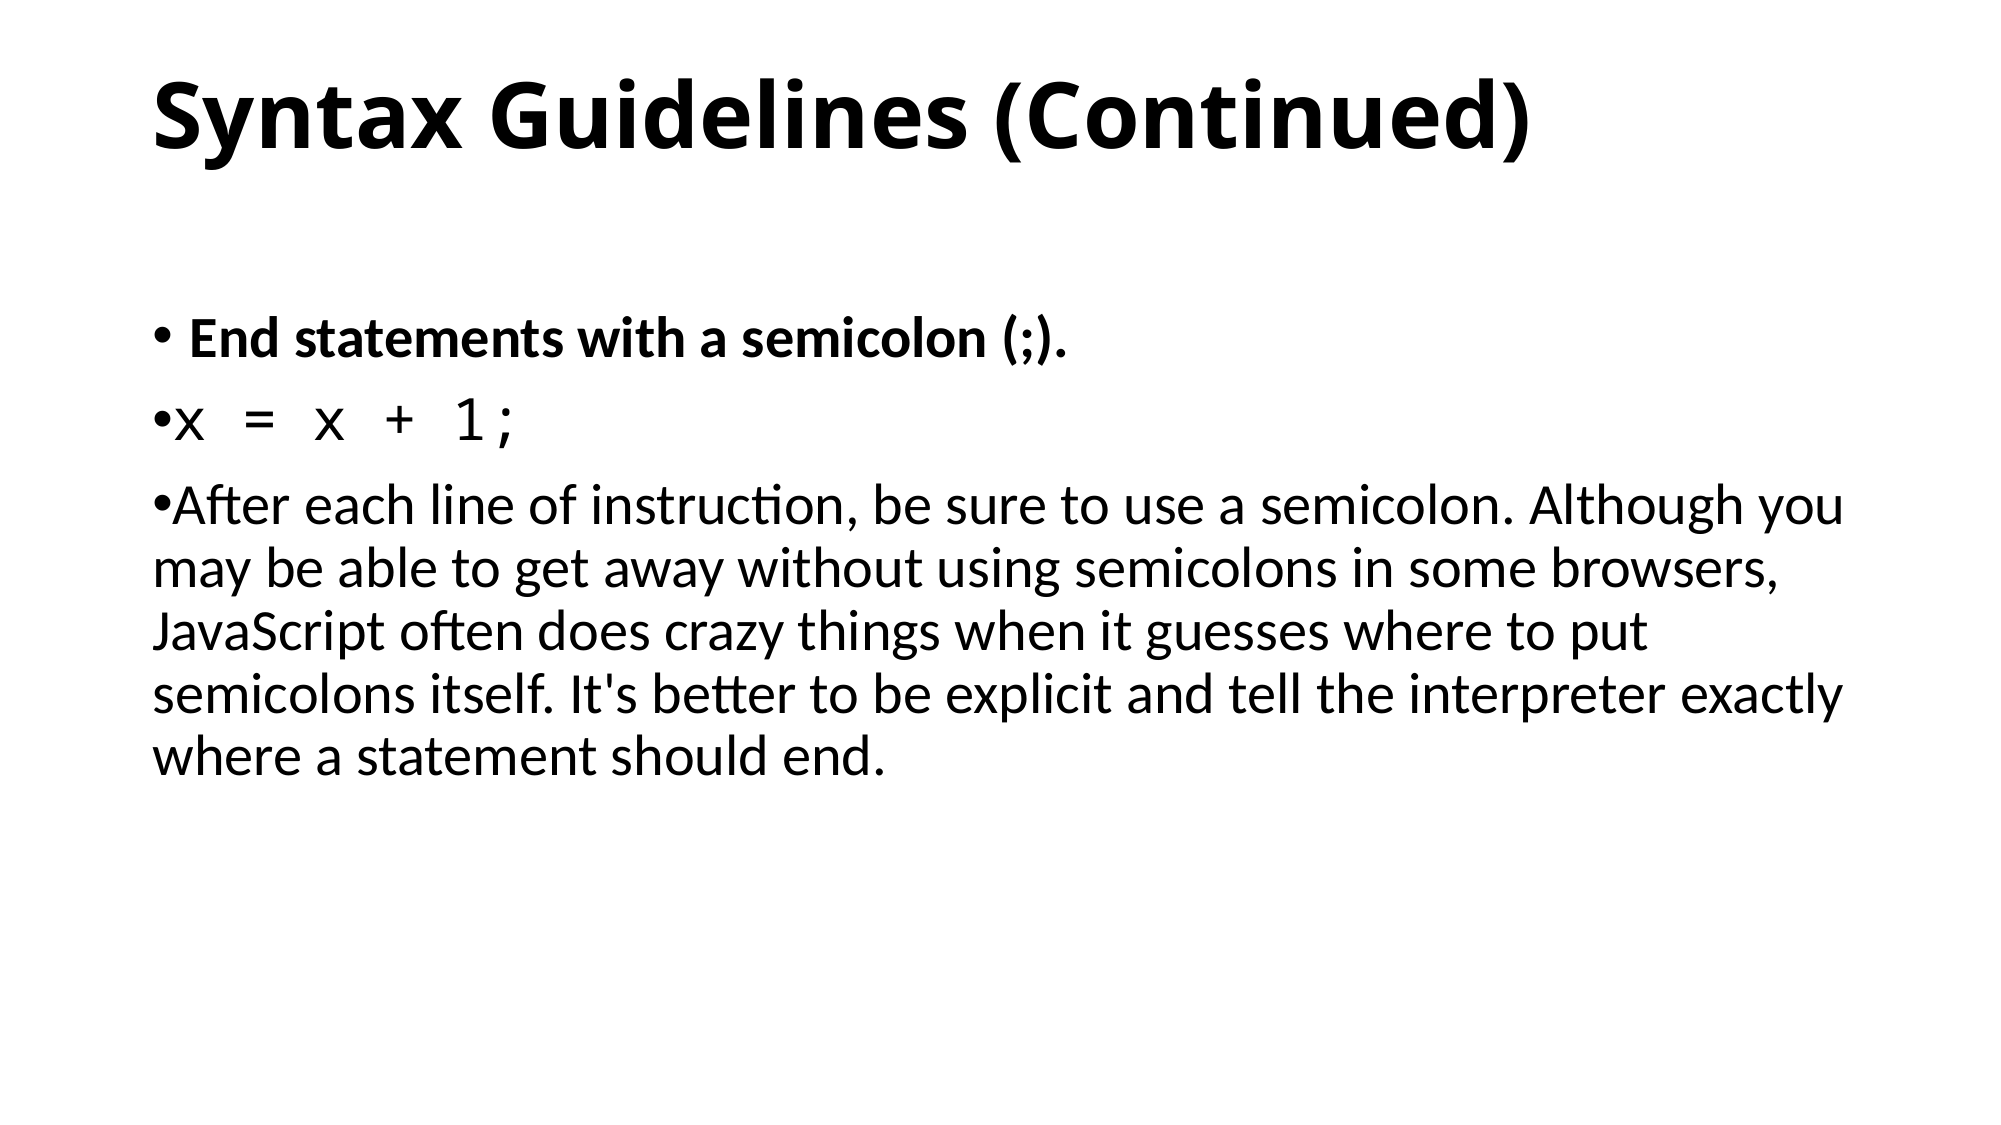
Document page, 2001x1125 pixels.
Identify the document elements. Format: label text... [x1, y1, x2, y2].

title Syntax Guidelines (Continued) [137, 59, 1863, 278]
list End statements with a semicolon (;). x = x + 1; After each line of instruction, be sure to use a semicolon. Although you may be able to get away without using semicolons in some browsers, JavaScript often does crazy things when it guesses where to put semicolons itself. It's better to be explicit and tell the interpreter exactly where a statement should end. [137, 299, 1863, 1014]
